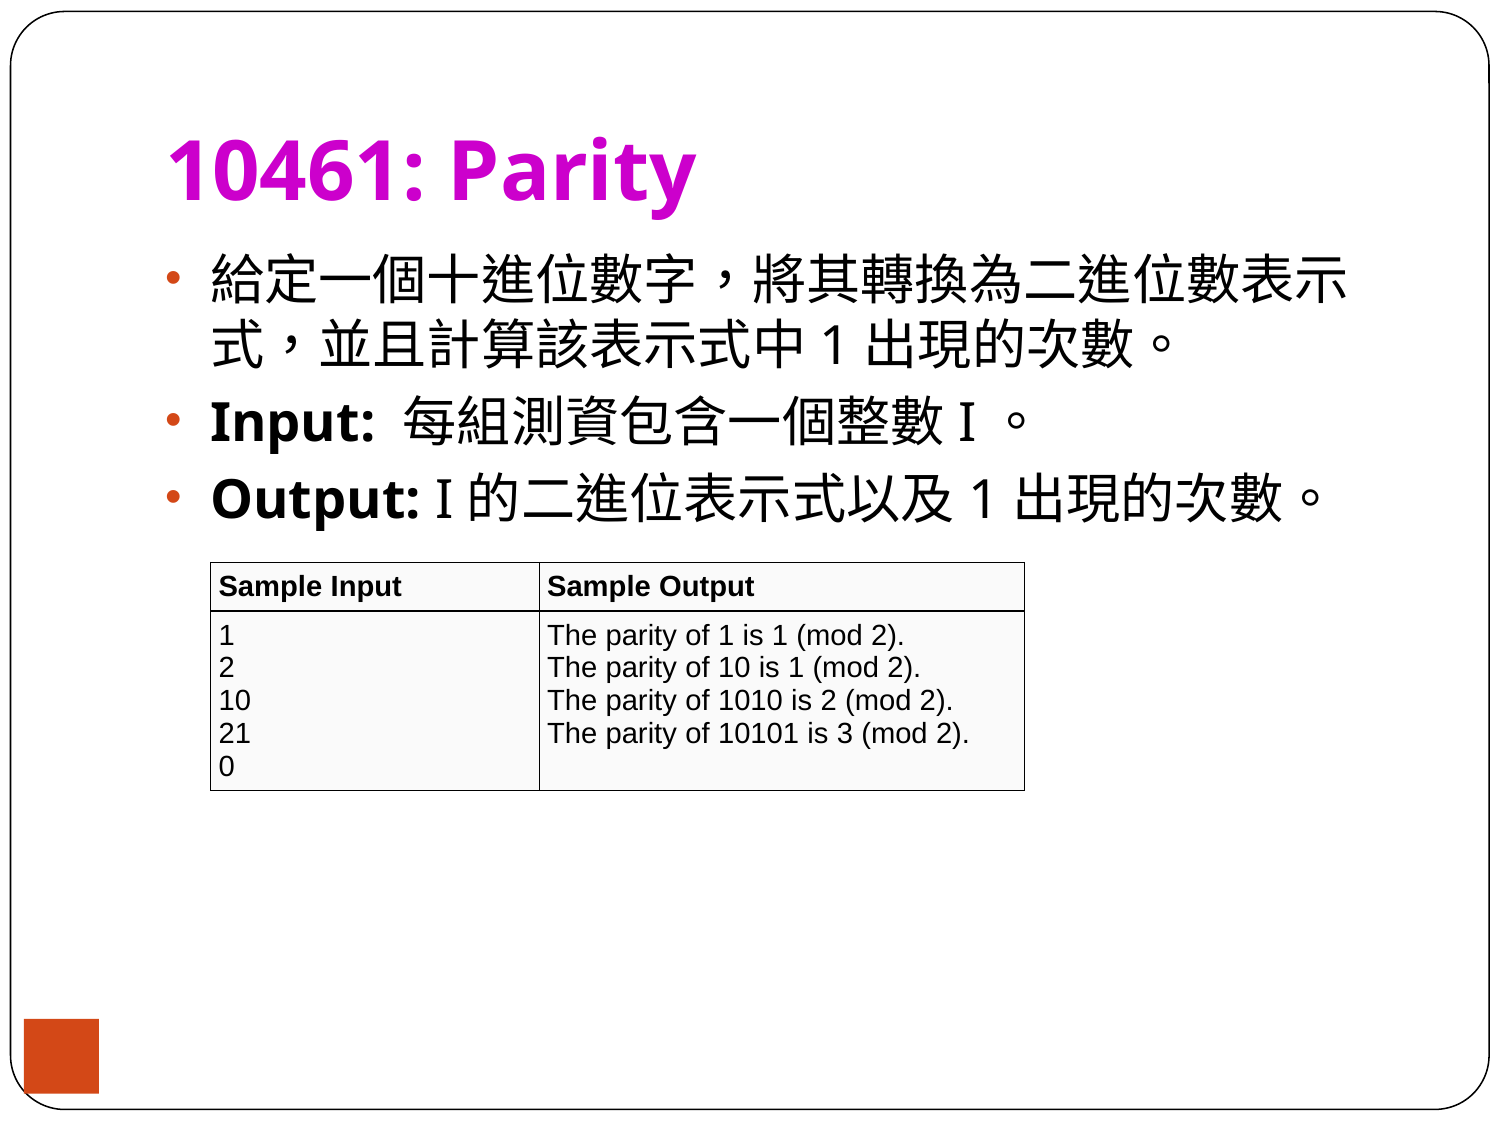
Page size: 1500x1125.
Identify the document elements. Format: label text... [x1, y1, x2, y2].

title 10461: Parity [150, 45, 1425, 233]
table_cell The parity of 1 is 1 (mod 2). The parity of 10 is 1 (mod 2). The parity of 1010 is 2 (mod 2). The parity of 10101 is 3 (mod 2). [540, 612, 1024, 790]
table_header Sample Output [540, 563, 1024, 610]
table_cell 1 2 10 21 0 [211, 612, 539, 790]
table_header Sample Input [211, 563, 539, 610]
slide_number [23, 1018, 99, 1094]
list 給定一個十進位數字，將其轉換為二進位數表示式，並且計算該表示式中1出現的次數。 Input: 每組測資包含一個整數I。 Output: I的二進位表示式以及1出現的次數。 [150, 237, 1425, 988]
